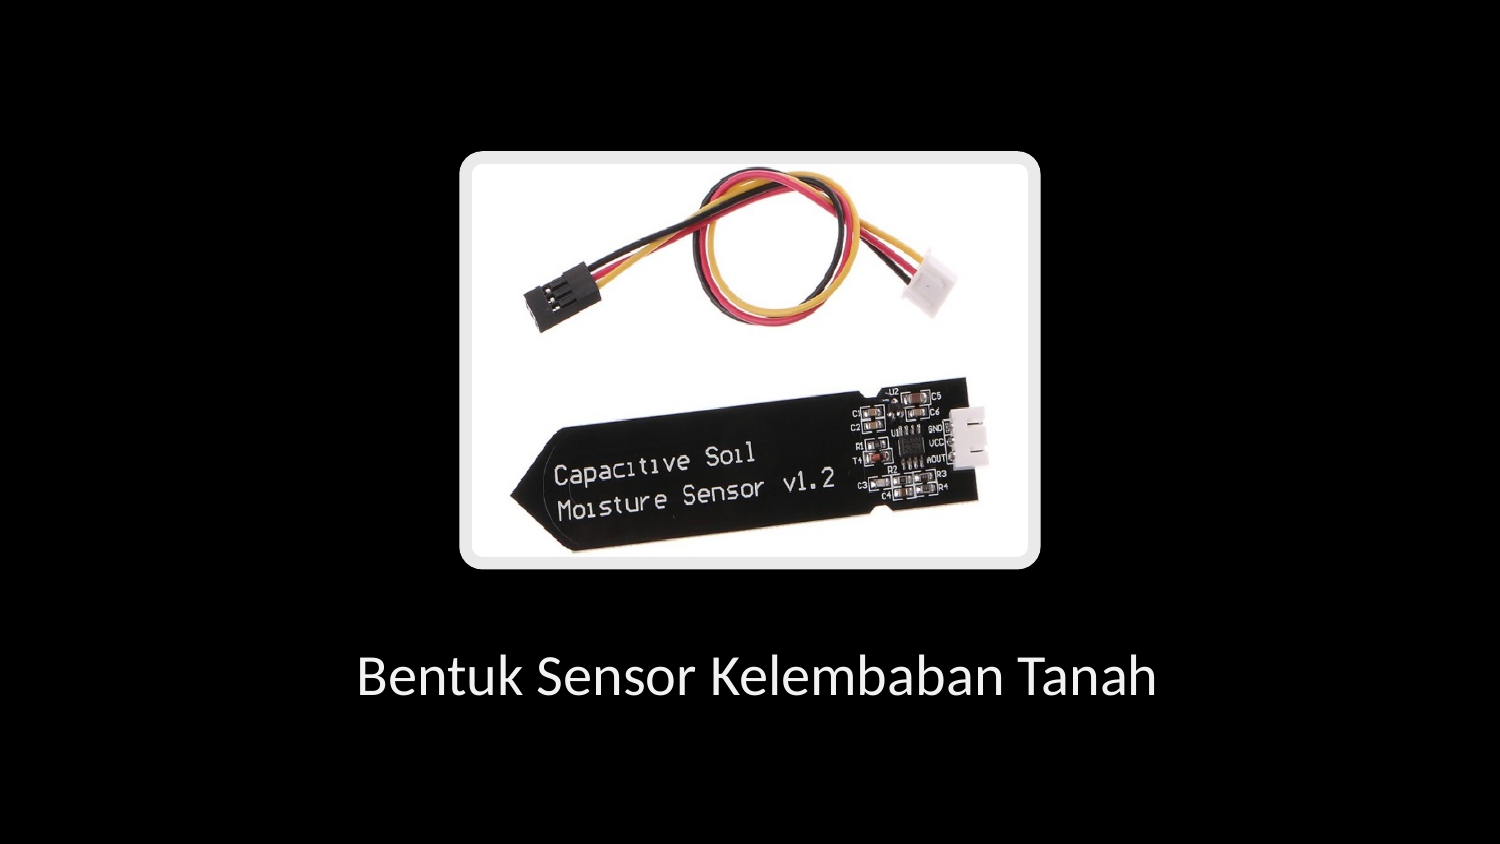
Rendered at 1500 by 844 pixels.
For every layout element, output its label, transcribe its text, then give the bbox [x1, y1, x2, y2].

list Bentuk Sensor Kelembaban Tanah [103, 75, 1397, 760]
picture [465, 157, 1035, 564]
